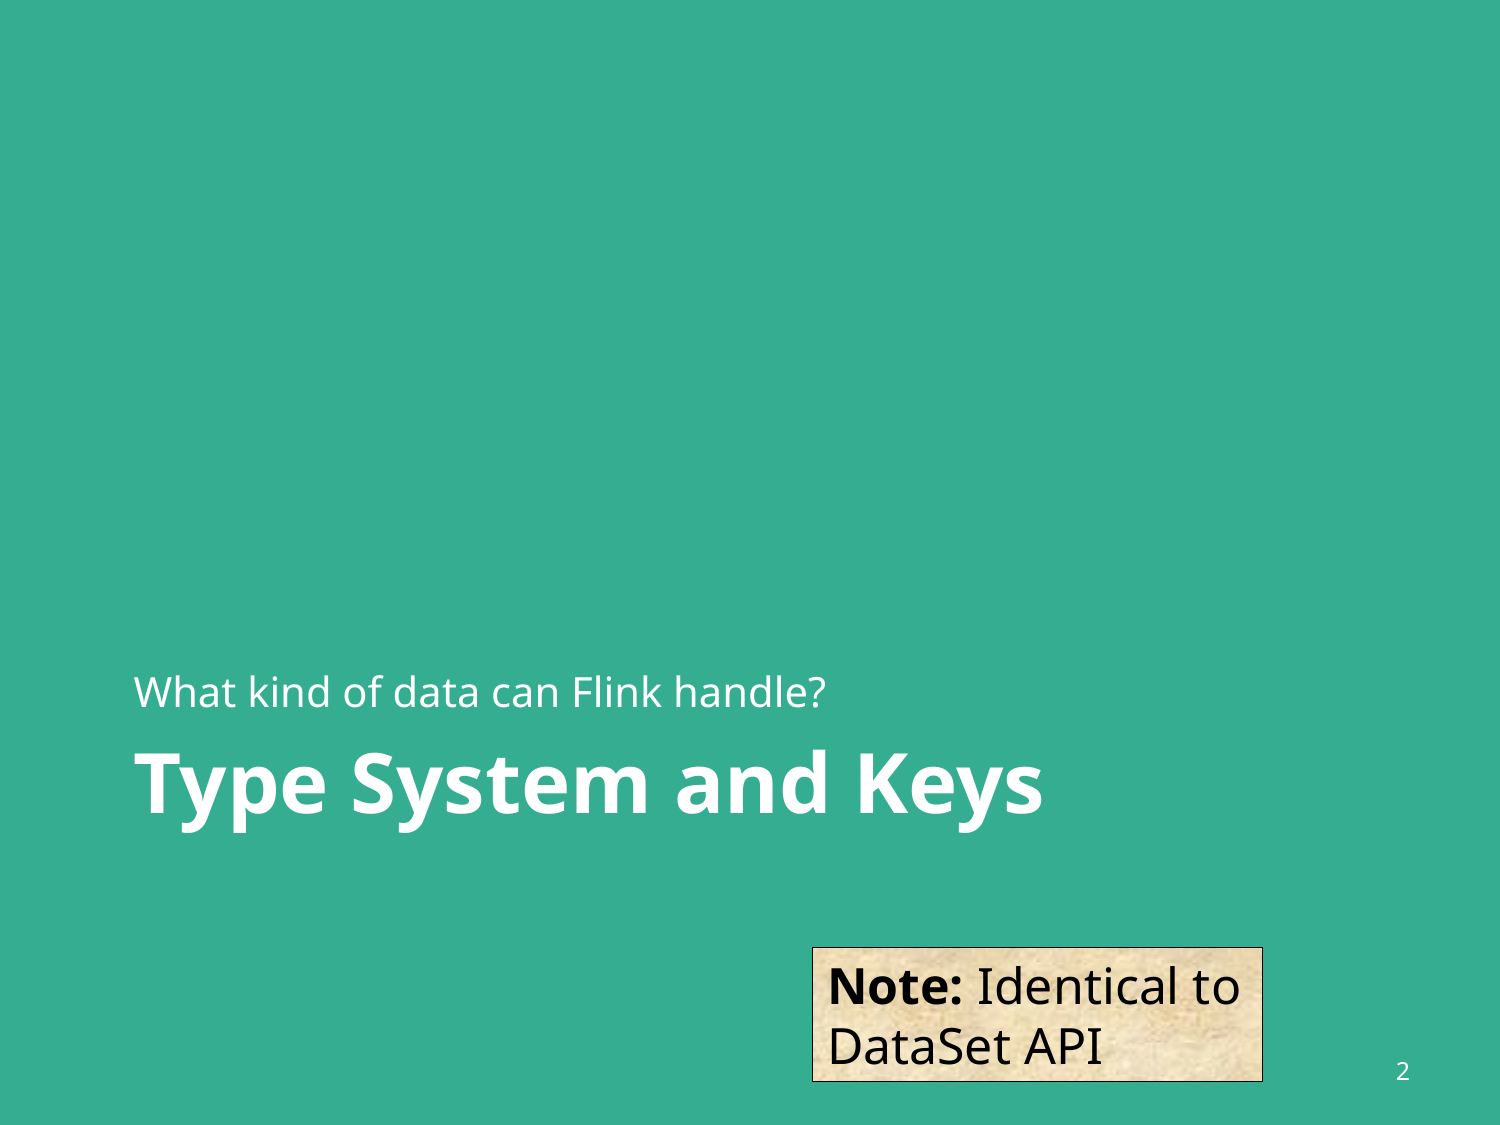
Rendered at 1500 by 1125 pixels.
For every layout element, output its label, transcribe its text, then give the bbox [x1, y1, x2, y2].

title Type System and Keys [118, 723, 1394, 947]
slide_number 2 [1074, 1042, 1425, 1103]
list What kind of data can Flink handle? [118, 476, 1394, 723]
text_box Note: Identical to DataSet API [812, 947, 1263, 1082]
